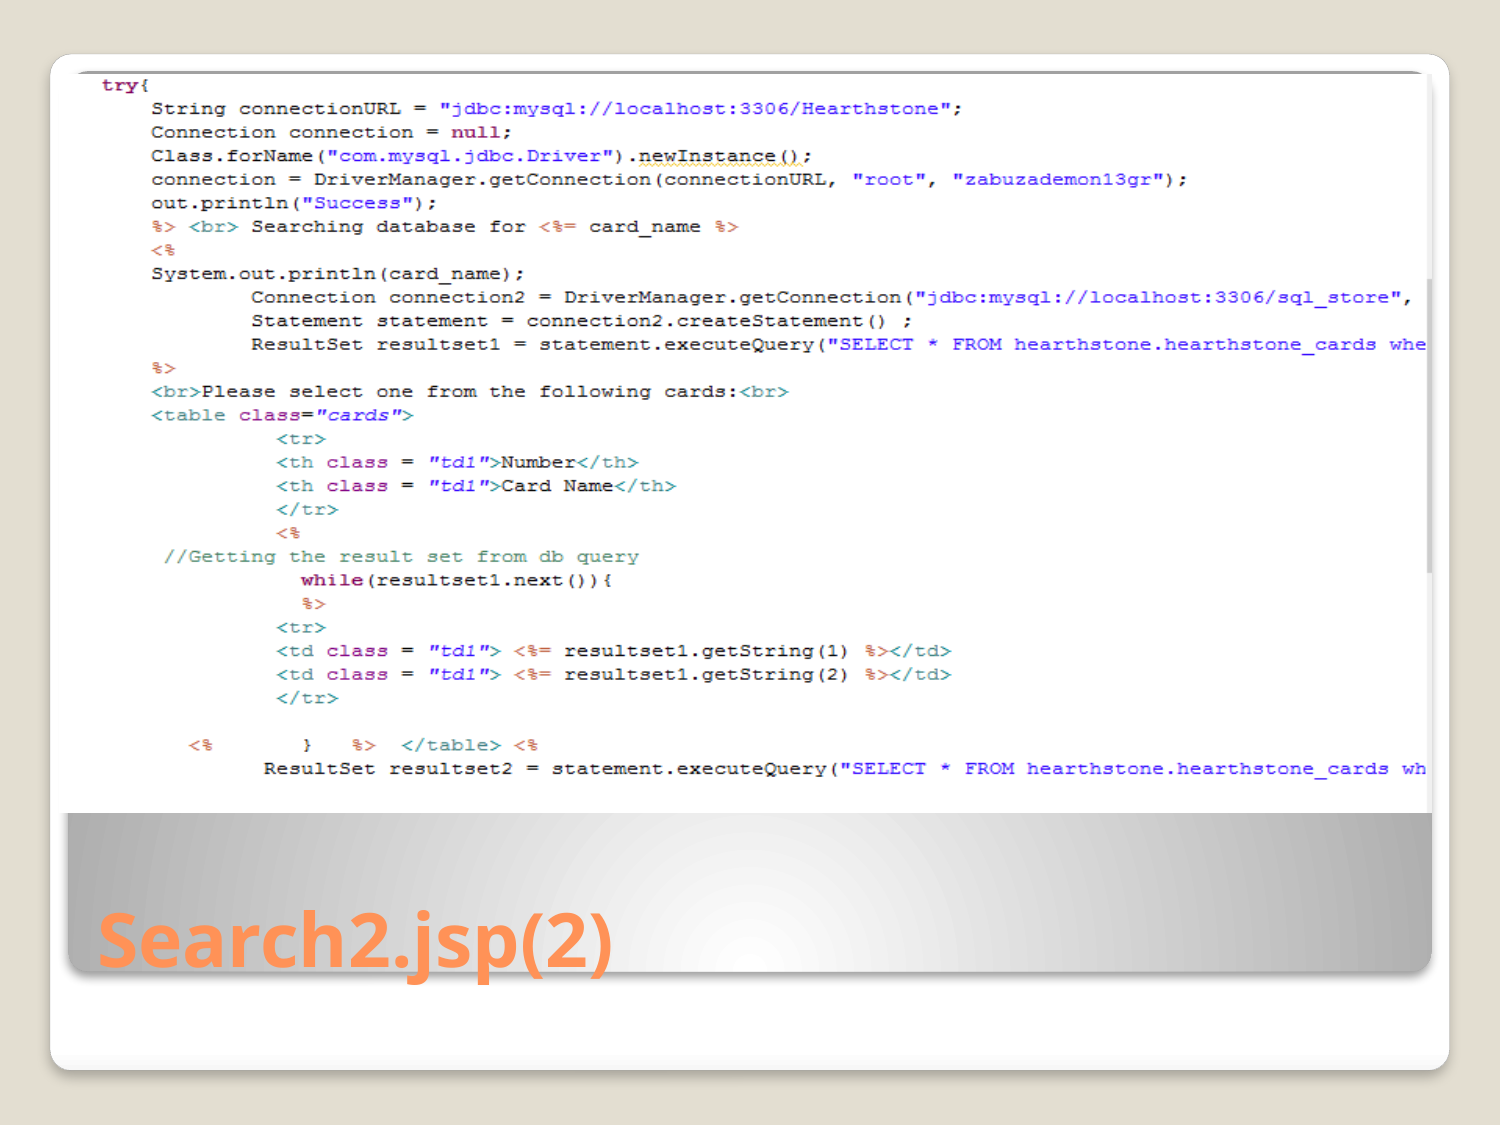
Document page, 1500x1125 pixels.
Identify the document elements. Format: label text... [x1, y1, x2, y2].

title Search2.jsp(2) [82, 827, 1425, 990]
picture [58, 74, 1432, 813]
